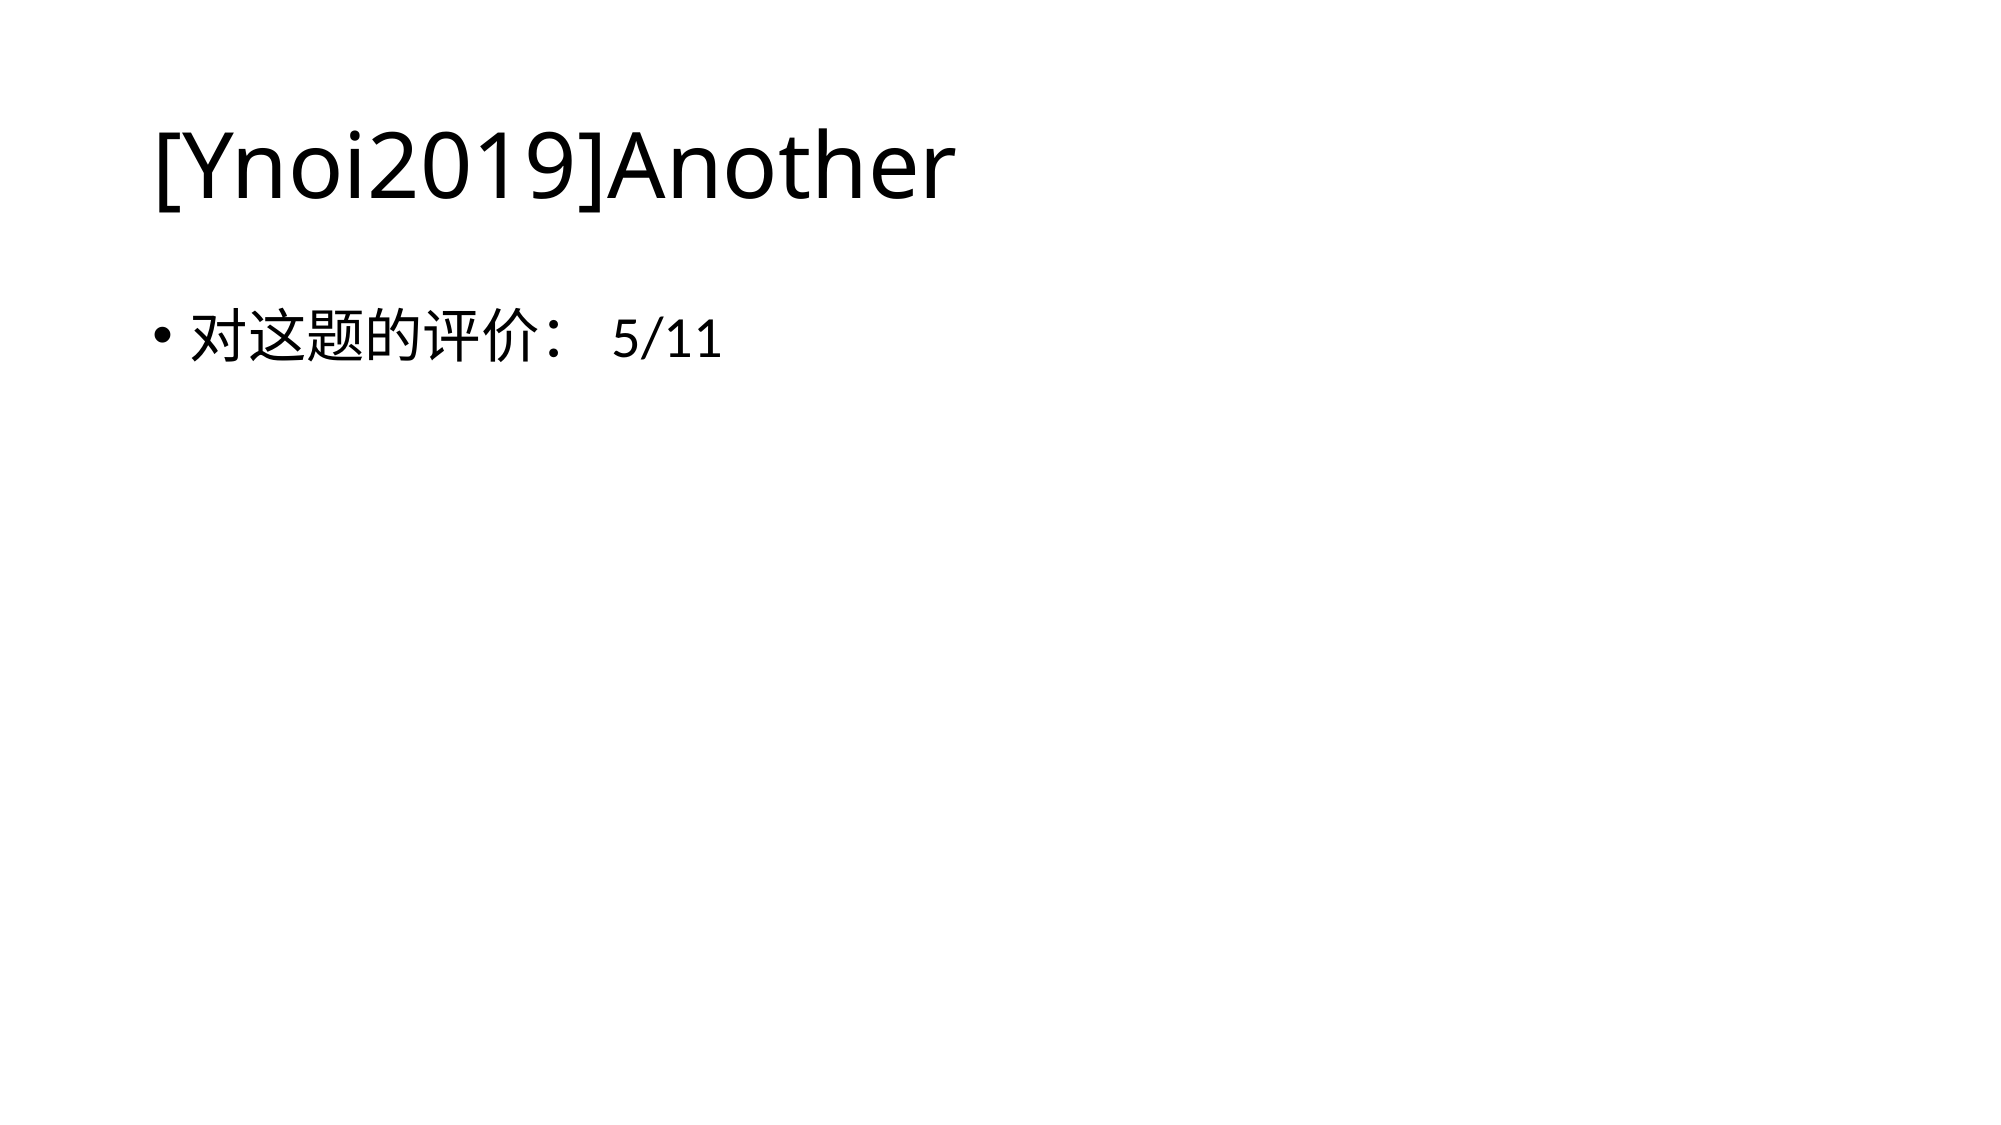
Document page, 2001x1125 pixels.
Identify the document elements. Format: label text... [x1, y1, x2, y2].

list 对这题的评价：5/11 [137, 299, 1863, 1014]
title [Ynoi2019]Another [137, 59, 1863, 278]
